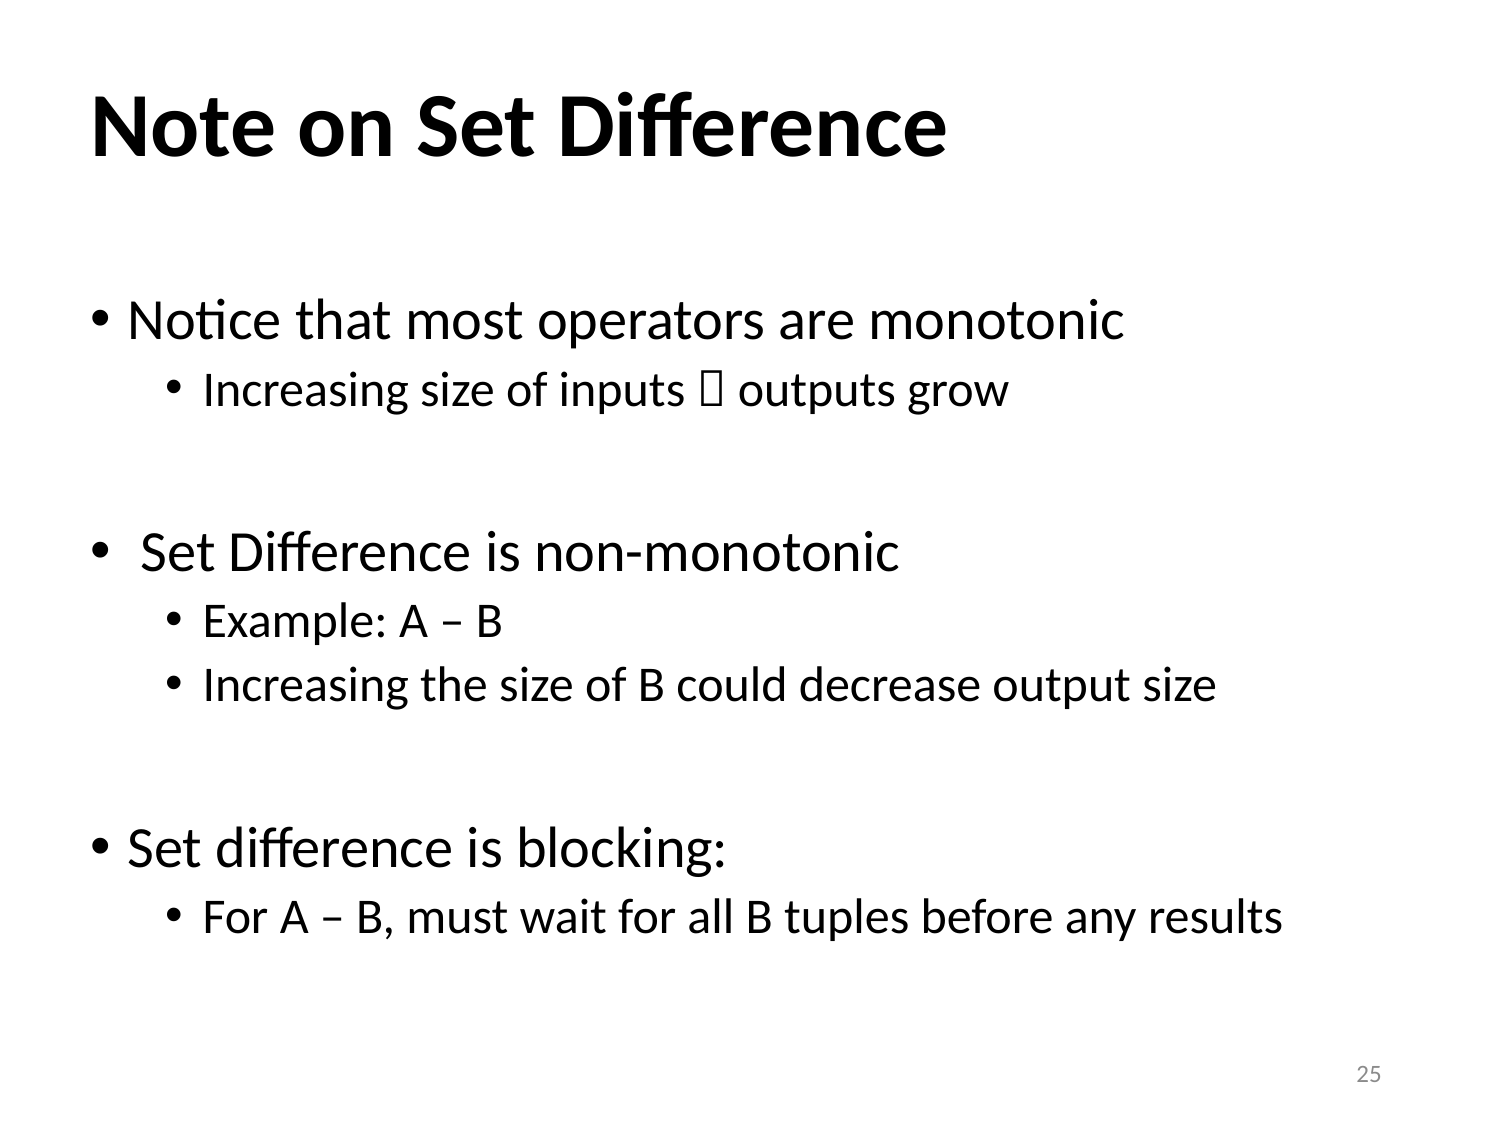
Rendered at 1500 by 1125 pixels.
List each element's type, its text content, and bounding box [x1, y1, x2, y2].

slide_number 25 [1059, 1042, 1397, 1103]
list Notice that most operators are monotonic Increasing size of inputs  outputs grow Set Difference is non-monotonic Example: A – B Increasing the size of B could decrease output size Set difference is blocking: For A – B, must wait for all B tuples before any results [75, 282, 1397, 1006]
title Note on Set Difference [75, 20, 1313, 233]
